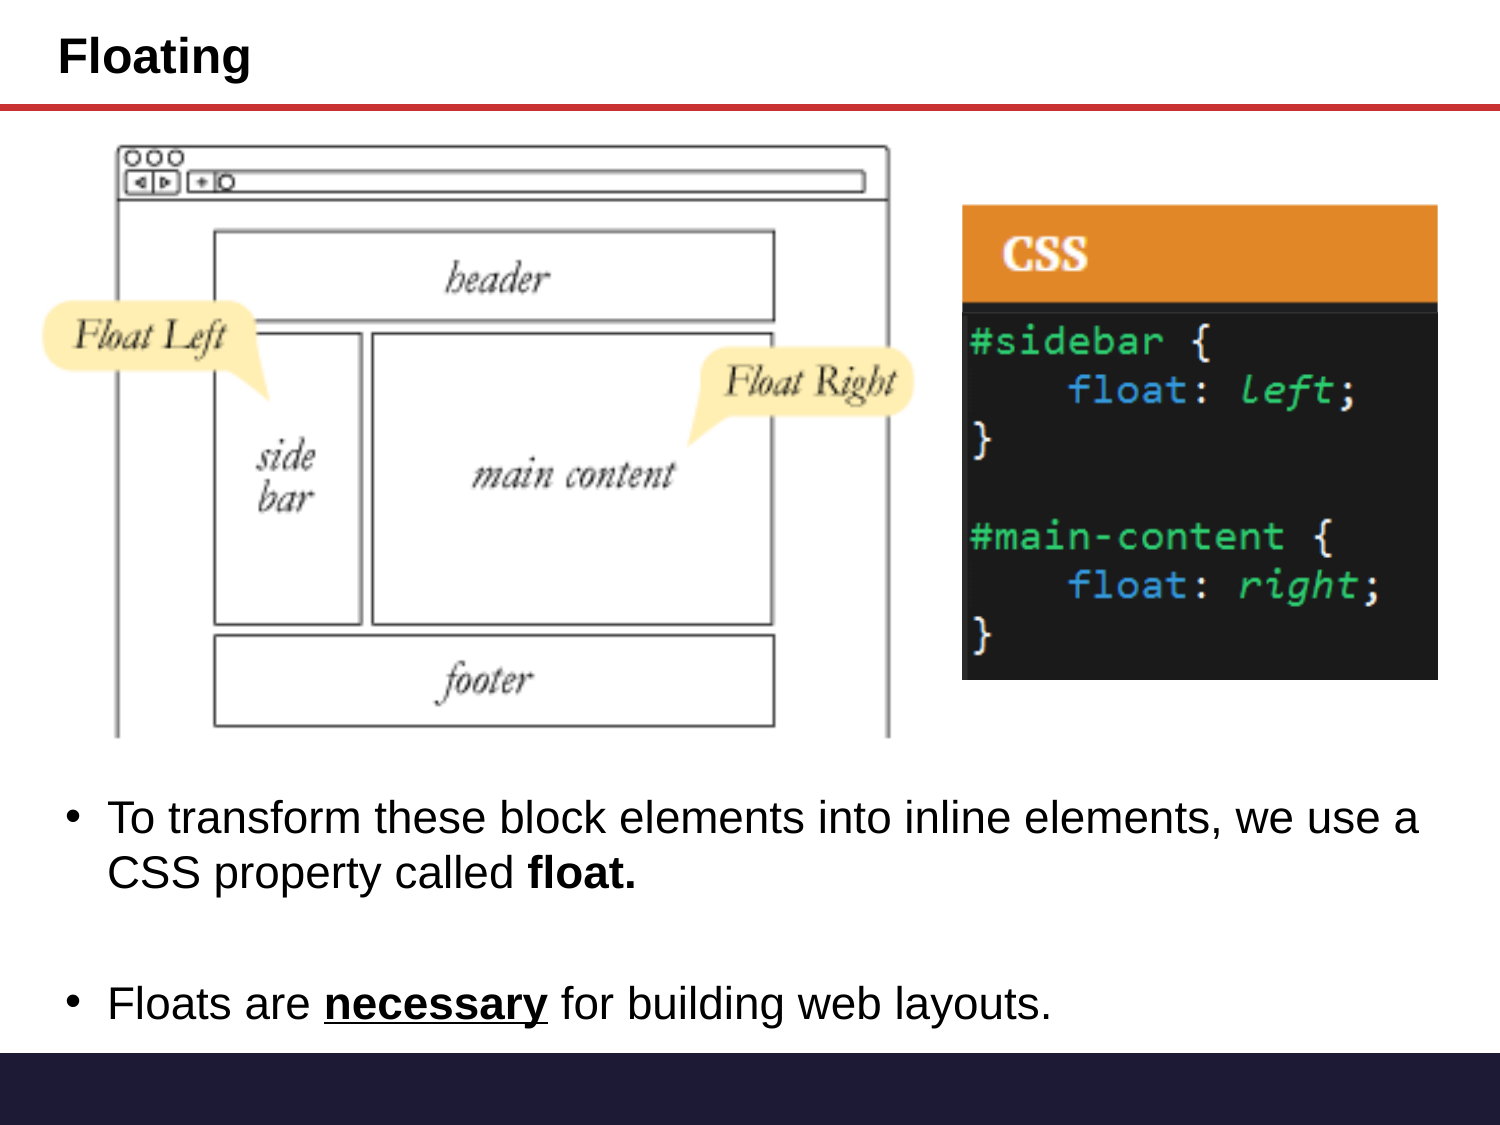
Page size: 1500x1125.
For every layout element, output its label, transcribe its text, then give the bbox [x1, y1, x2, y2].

text_box To transform these block elements into inline elements, we use a CSS property called float. Floats are necessary for building web layouts. [49, 772, 1463, 1044]
picture [0, 122, 938, 763]
picture [962, 203, 1438, 680]
text_box Floating [50, 16, 913, 91]
